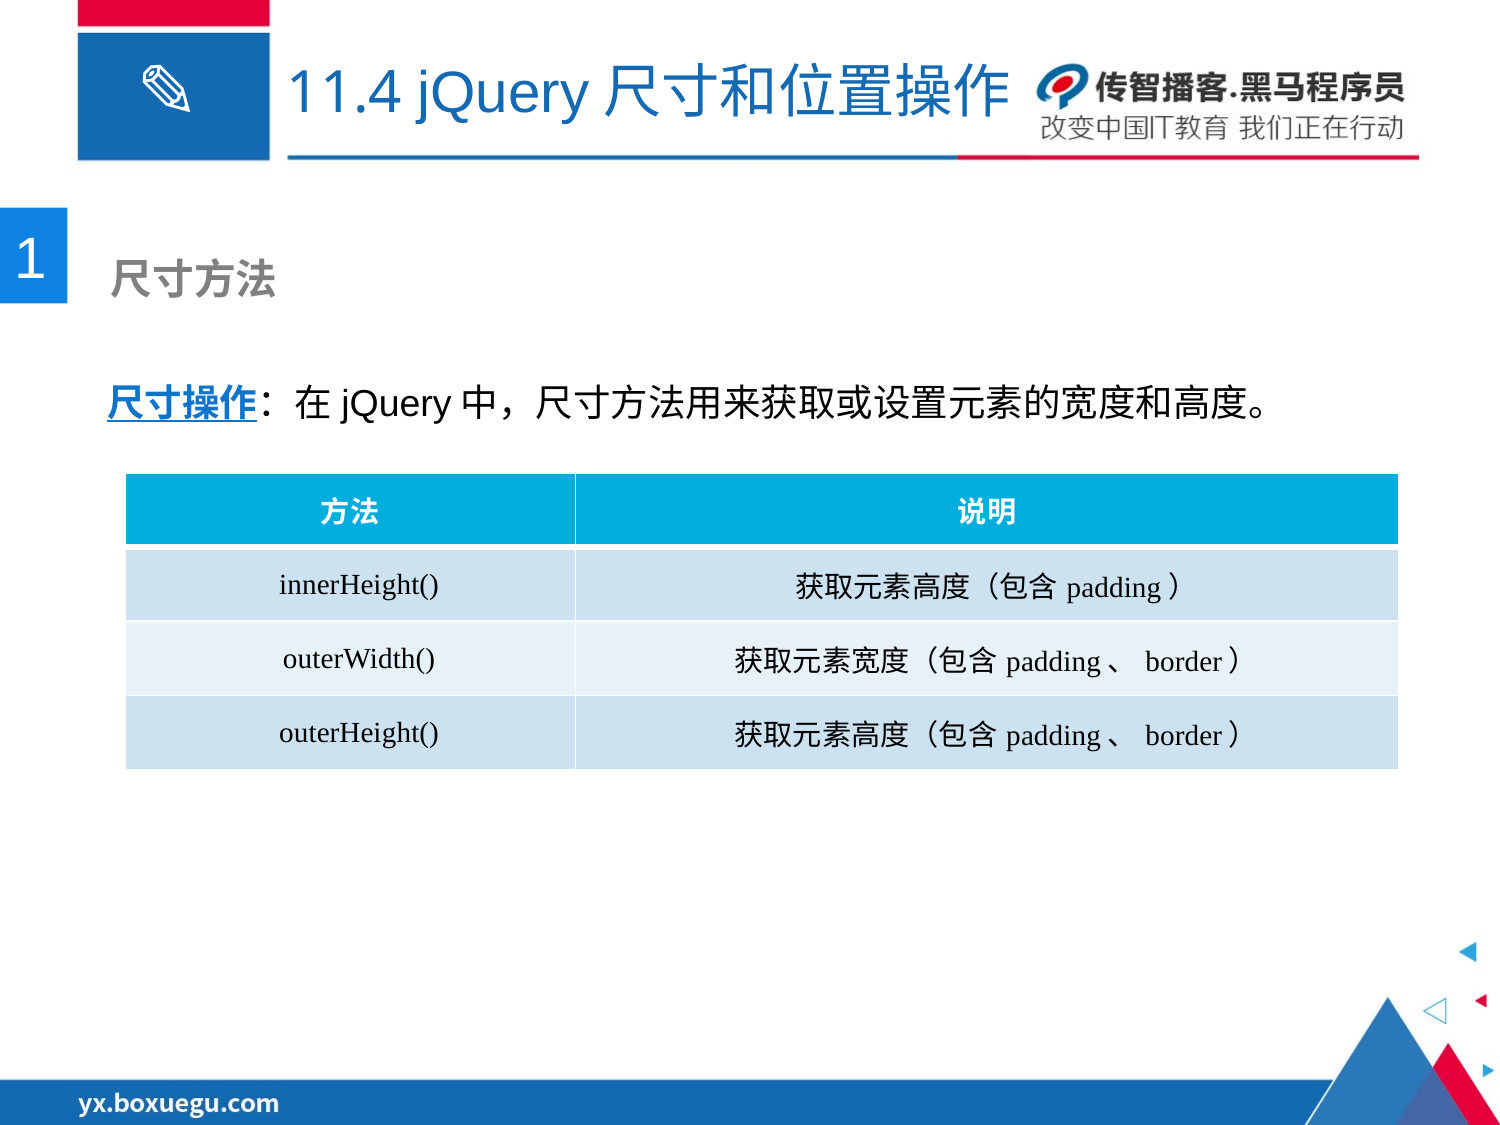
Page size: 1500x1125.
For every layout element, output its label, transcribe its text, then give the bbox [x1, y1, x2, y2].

table_header 说明 [576, 474, 1398, 544]
text_box 尺寸操作：在jQuery中，尺寸方法用来获取或设置元素的宽度和高度。 [92, 326, 1390, 432]
text_box 尺寸方法 [70, 245, 842, 310]
table_cell 获取元素高度（包含padding） [576, 550, 1398, 620]
table_cell 获取元素宽度（包含padding、border） [576, 622, 1398, 695]
table_cell innerHeight() [126, 550, 575, 620]
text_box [0, 207, 68, 304]
table_cell 获取元素高度（包含padding、border） [576, 696, 1398, 769]
table_cell outerHeight() [126, 696, 575, 769]
table_header 方法 [126, 474, 575, 544]
picture [0, 1, 1500, 1125]
title 11.4 jQuery尺寸和位置操作 [271, 25, 1046, 153]
table_cell outerWidth() [126, 622, 575, 695]
